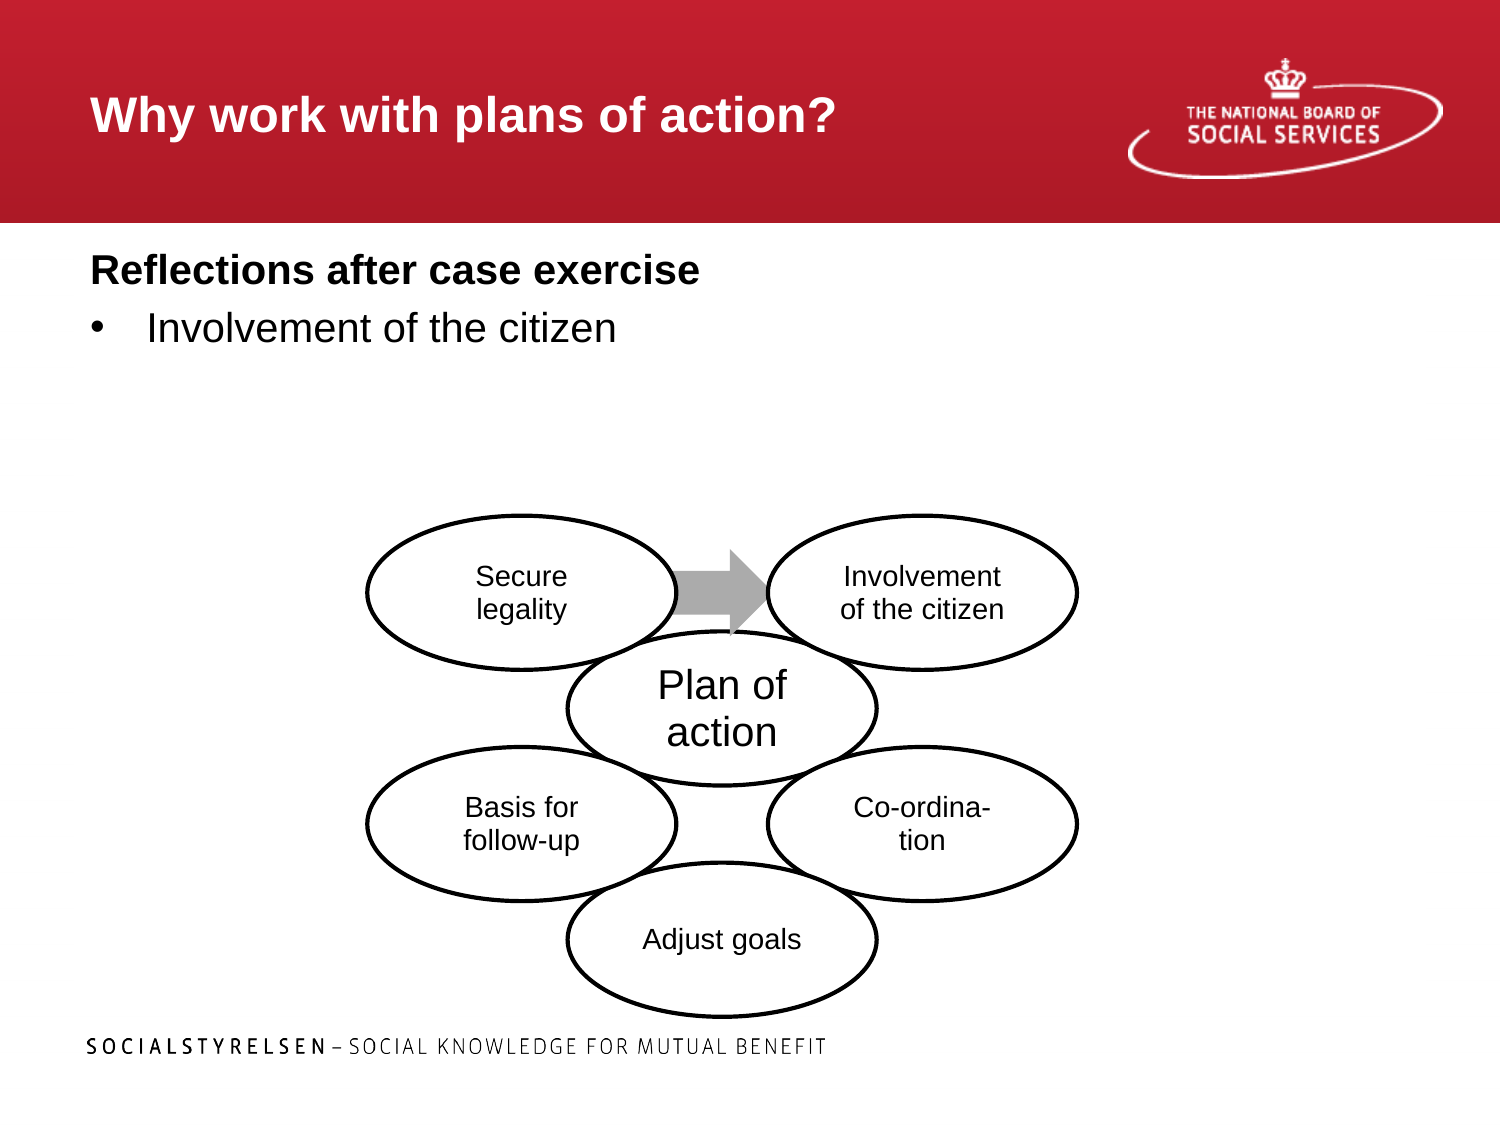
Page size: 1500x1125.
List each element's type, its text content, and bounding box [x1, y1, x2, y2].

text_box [103, 399, 1341, 1017]
picture [1128, 58, 1443, 179]
list Reflections after case exercise Involvement of the citizen [74, 234, 1426, 1006]
title Why work with plans of action? [75, 75, 1004, 208]
picture [0, 223, 1500, 1125]
